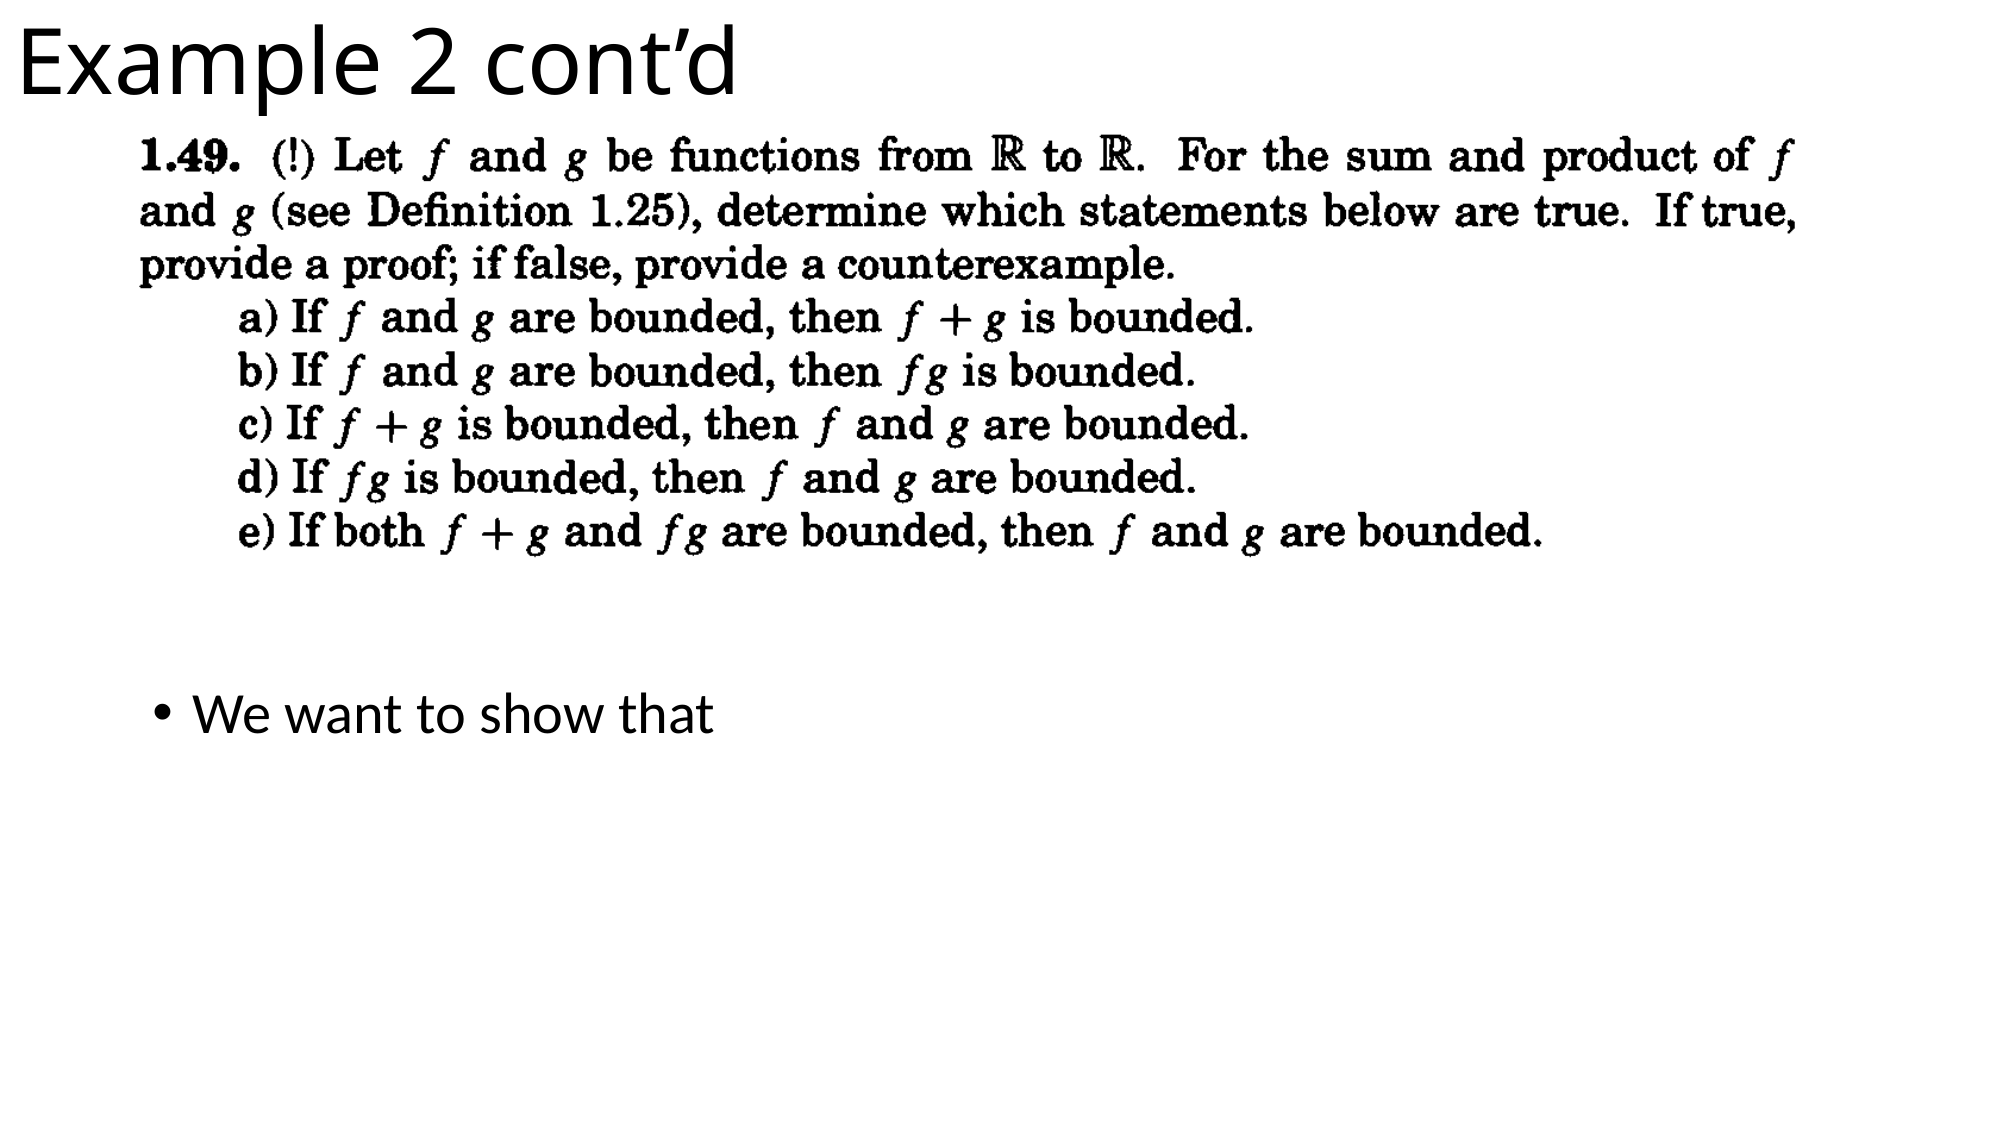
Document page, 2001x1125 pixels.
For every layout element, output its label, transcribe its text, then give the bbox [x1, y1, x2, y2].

title Example 2 cont’d [0, 0, 1863, 131]
picture [137, 130, 1826, 561]
